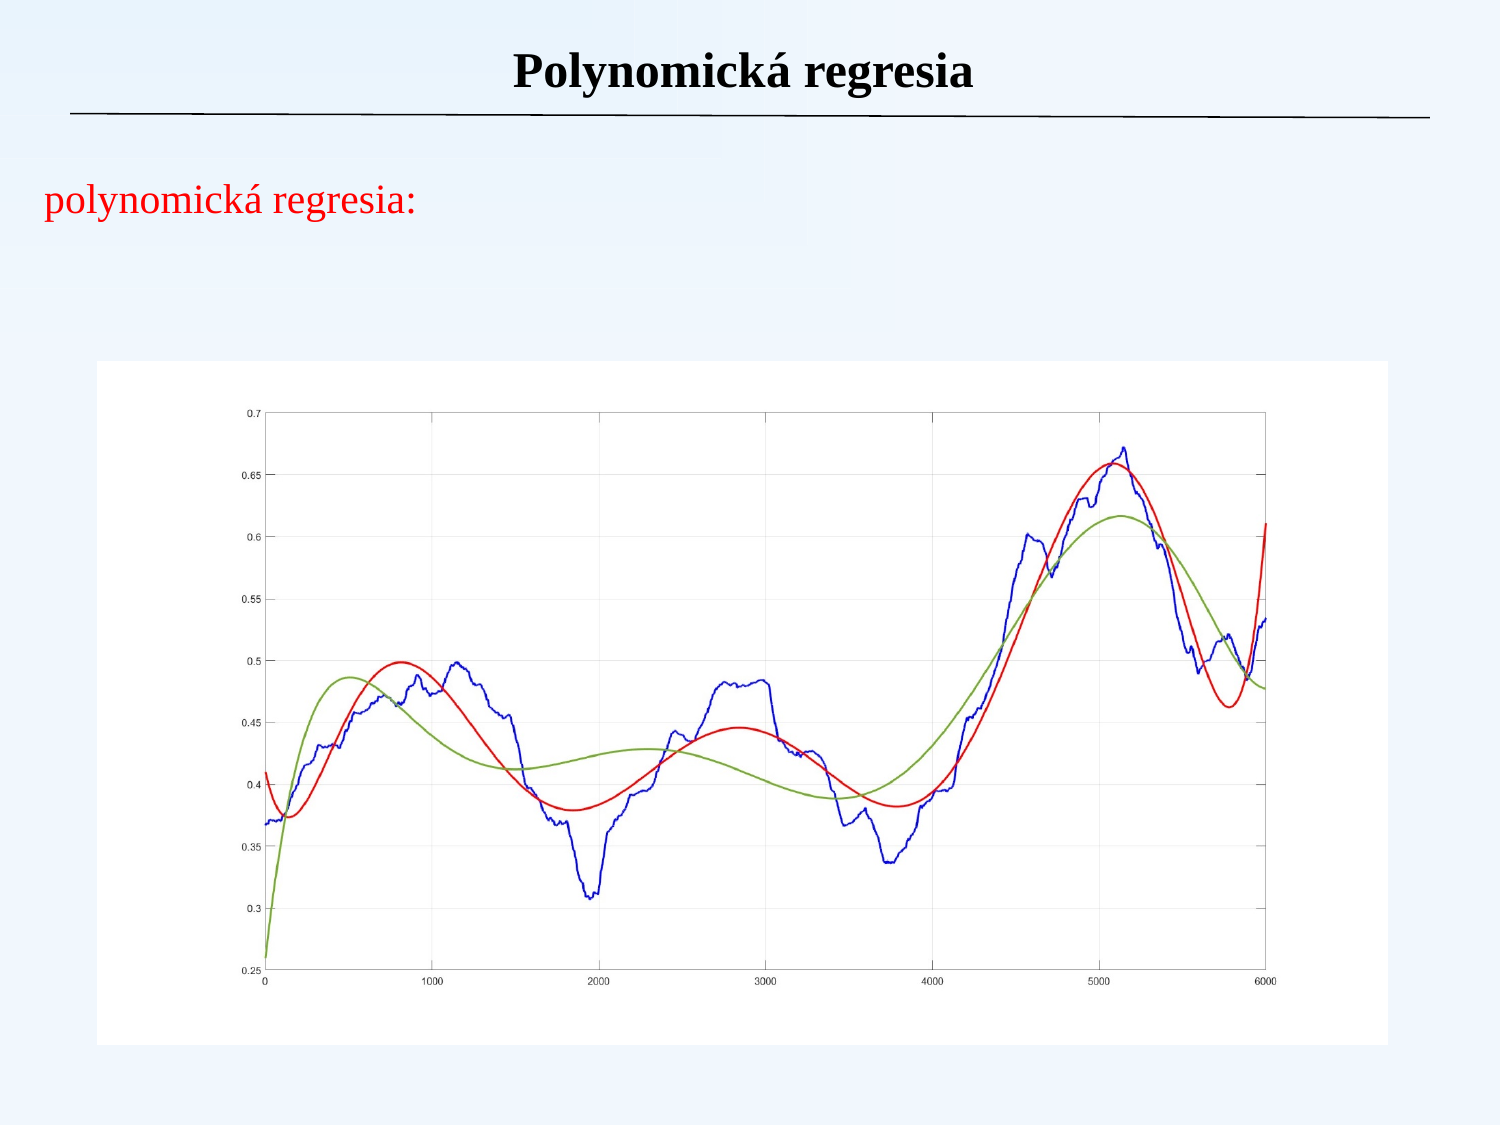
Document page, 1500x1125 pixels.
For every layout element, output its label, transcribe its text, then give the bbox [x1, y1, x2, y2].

text_box Polynomická regresia [288, 29, 1198, 105]
picture [97, 361, 1389, 1045]
text_box polynomická regresia: [27, 159, 467, 234]
